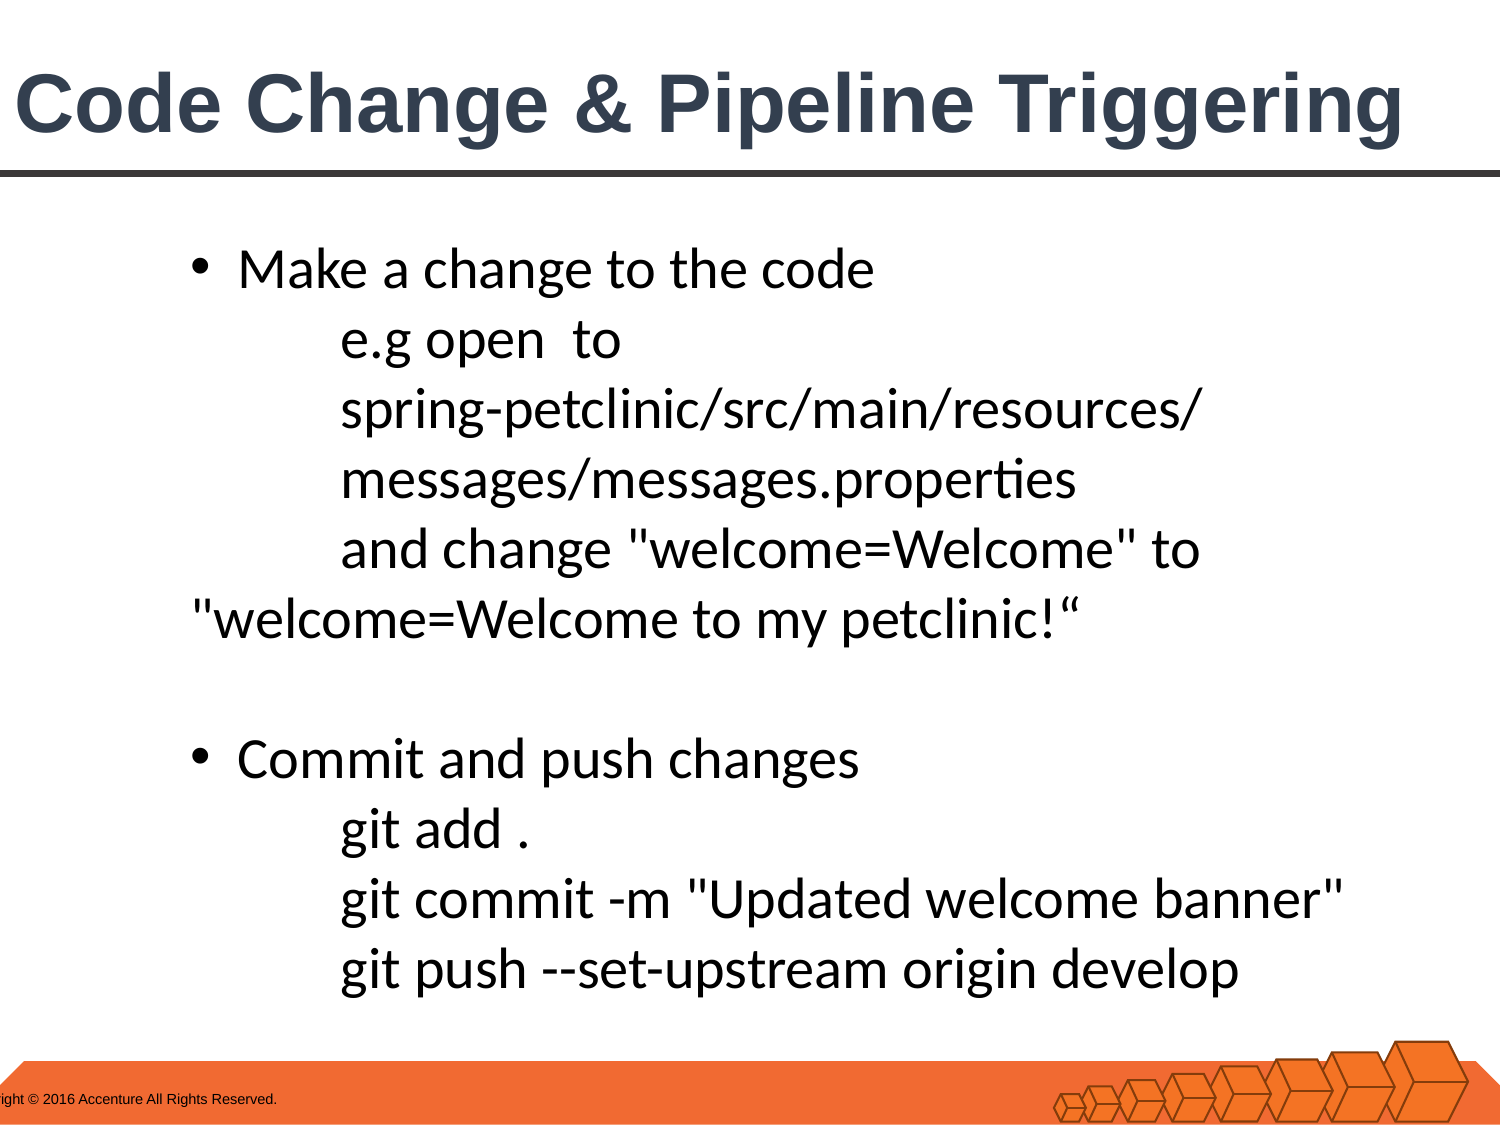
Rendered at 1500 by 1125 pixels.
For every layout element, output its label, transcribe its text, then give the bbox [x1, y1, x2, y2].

title Code Change & Pipeline Triggering [0, 53, 1500, 147]
text_box Make a change to the code e.g open to spring-petclinic/src/main/resources/ messages/messages.properties and change "welcome=Welcome" to "welcome=Welcome to my petclinic!“ Commit and push changes git add . git commit -m "Updated welcome banner" git push --set-upstream origin develop [101, 223, 1371, 1008]
